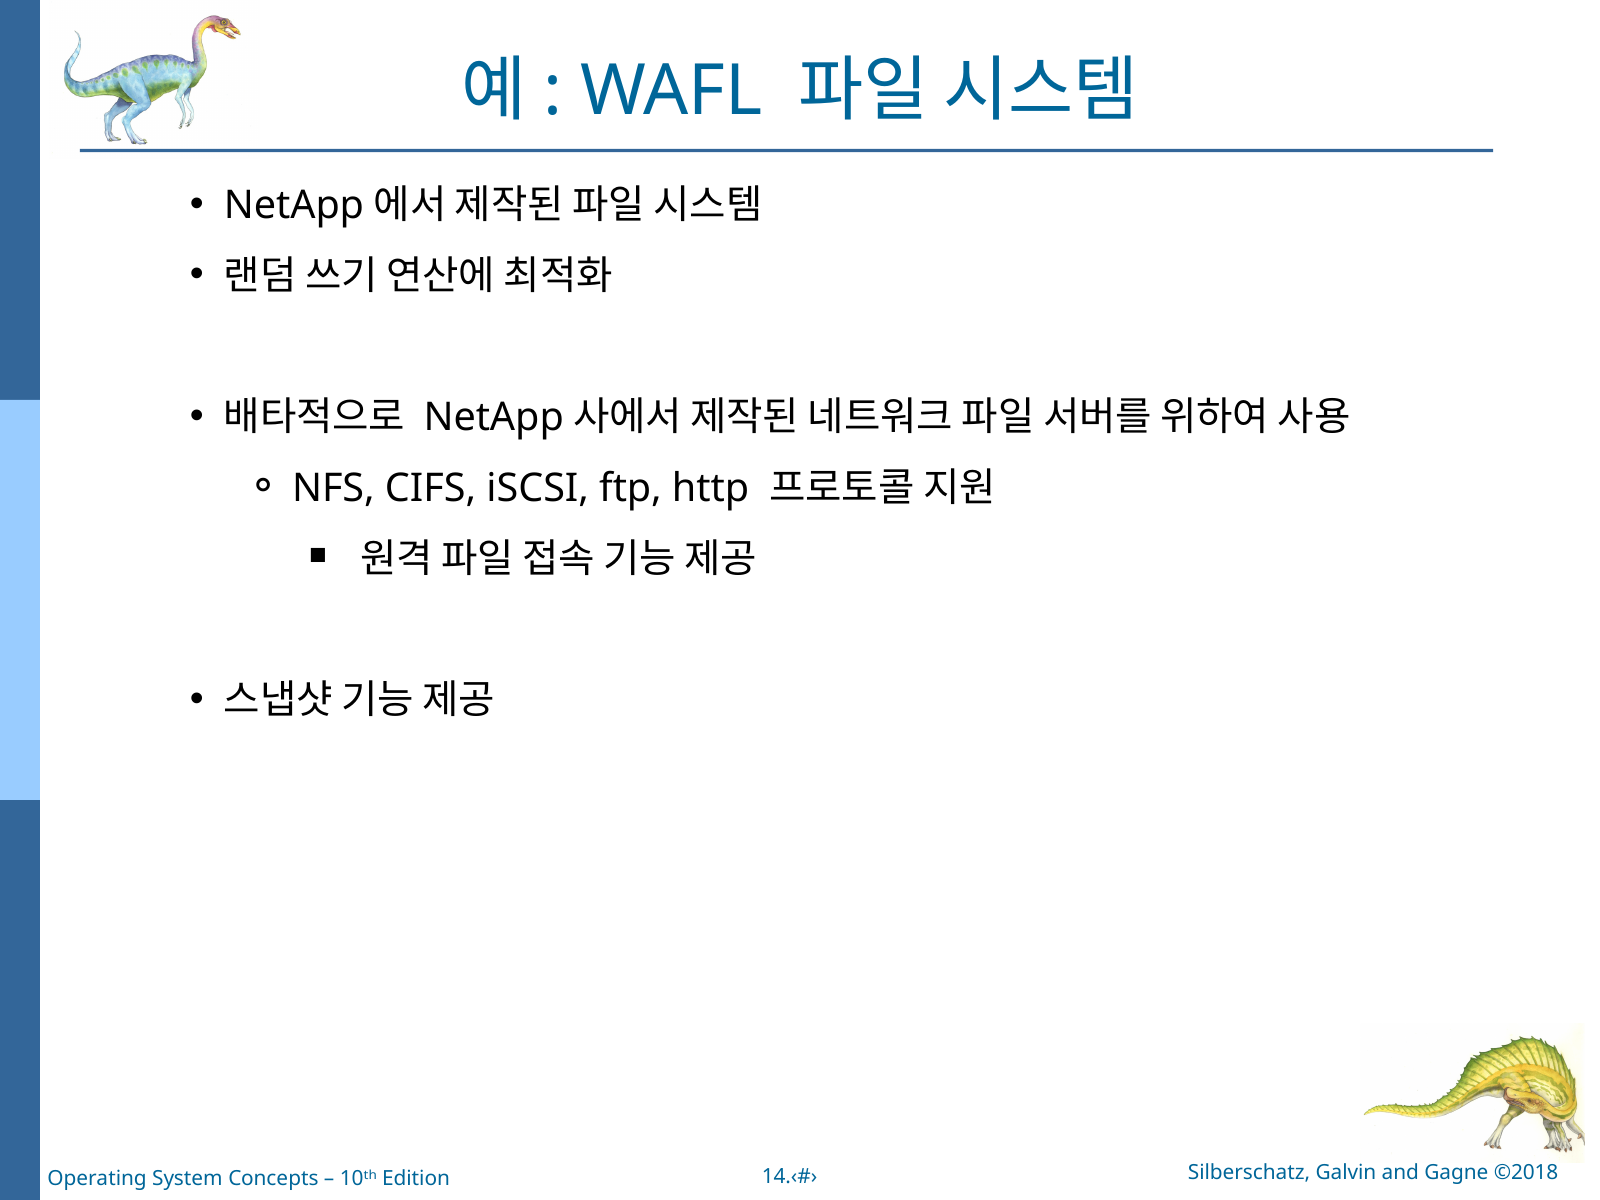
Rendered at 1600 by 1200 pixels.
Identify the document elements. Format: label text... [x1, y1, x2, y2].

text_box [0, 800, 40, 1200]
text_box [49, 0, 260, 159]
text_box 14.‹#› [753, 1163, 826, 1189]
text_box [0, 399, 40, 800]
text_box Operating System Concepts – 10ᵗʰ Edition [47, 1164, 496, 1190]
text_box [1360, 1023, 1585, 1163]
text_box Silberschatz, Galvin and Gagne ©2018 [1150, 1158, 1596, 1184]
text_box 예: WAFL 파일 시스템 [94, 45, 1505, 129]
text_box [79, 148, 1494, 153]
text_box NetApp에서 제작된 파일 시스템 랜덤 쓰기 연산에 최적화 배타적으로 NetApp사에서 제작된 네트워크 파일 서버를 위하여 사용 NFS, CIFS, iSCSI, ftp, http 프로토콜 지원 원격 파일 접속 기능 제공 스냅샷 기능 제공 [156, 155, 1482, 722]
text_box [0, 0, 40, 399]
